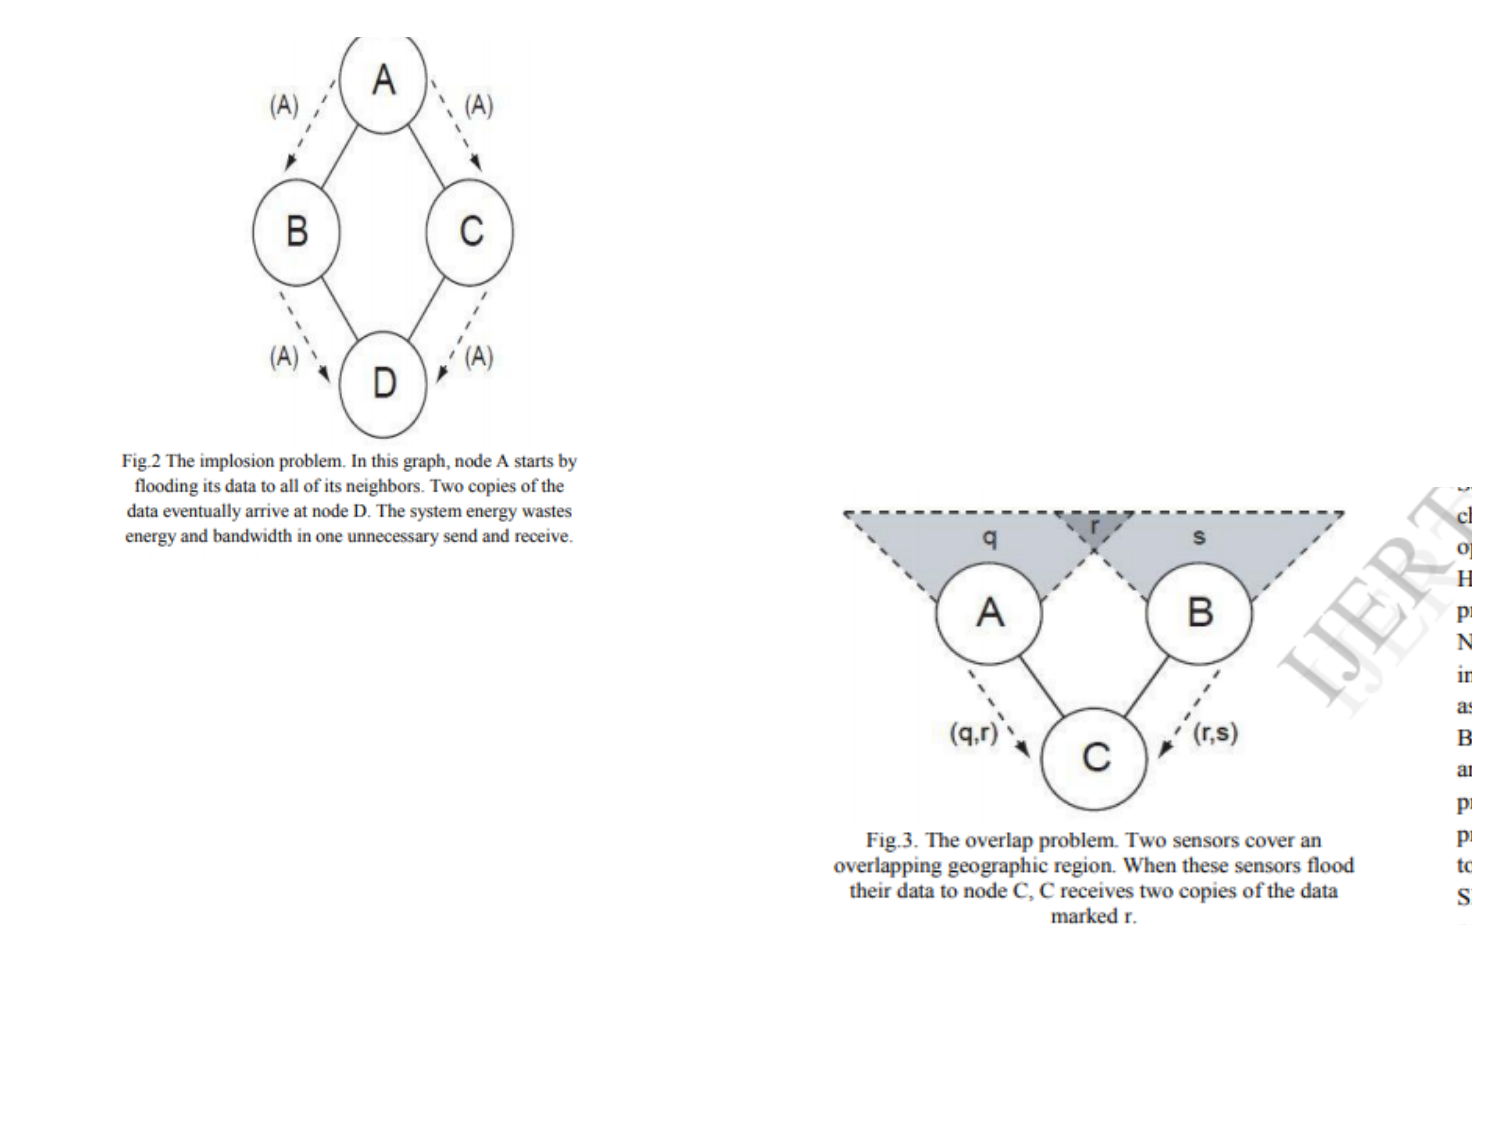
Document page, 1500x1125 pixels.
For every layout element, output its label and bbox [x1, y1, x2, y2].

picture [687, 487, 1473, 926]
picture [0, 37, 601, 563]
